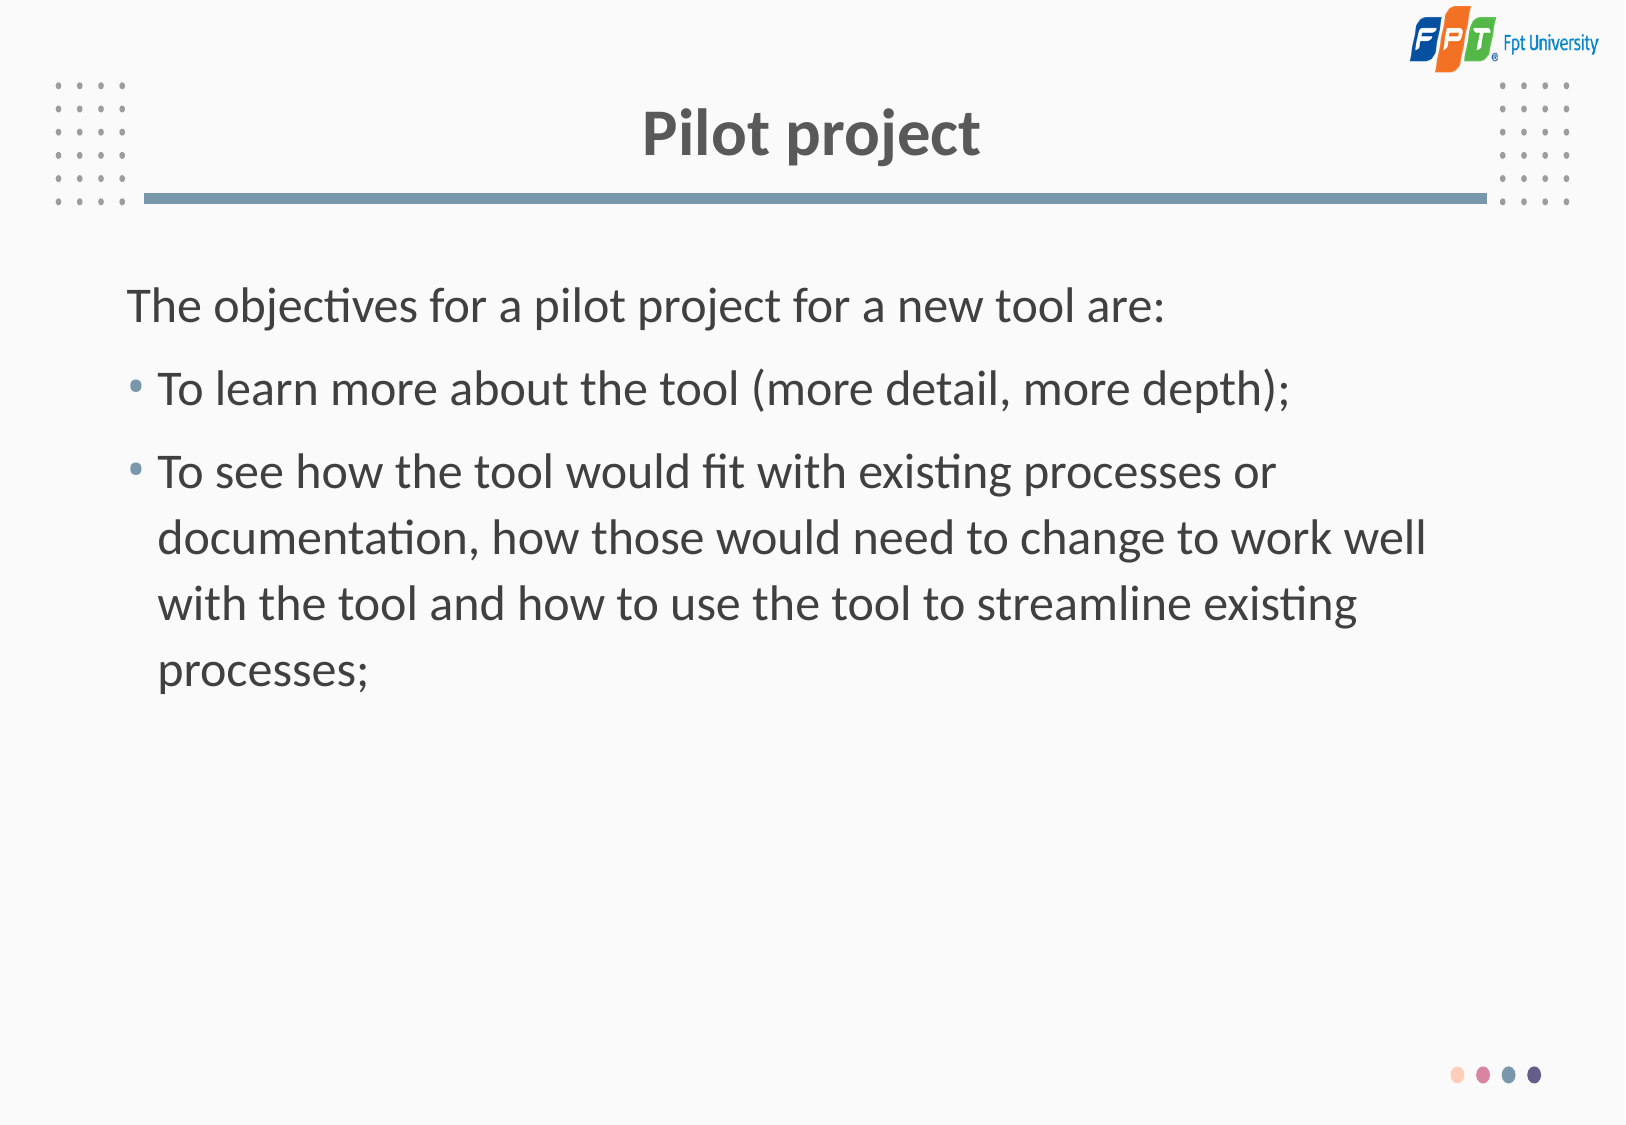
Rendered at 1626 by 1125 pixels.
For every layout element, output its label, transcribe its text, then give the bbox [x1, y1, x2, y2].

picture [1383, 6, 1624, 88]
list The objectives for a pilot project for a new tool are: To learn more about the tool (more detail, more depth); To see how the tool would fit with existing processes or documentation, how those would need to change to work well with the tool and how to use the tool to streamline existing processes; [111, 259, 1514, 1014]
title Pilot project [111, 60, 1514, 208]
